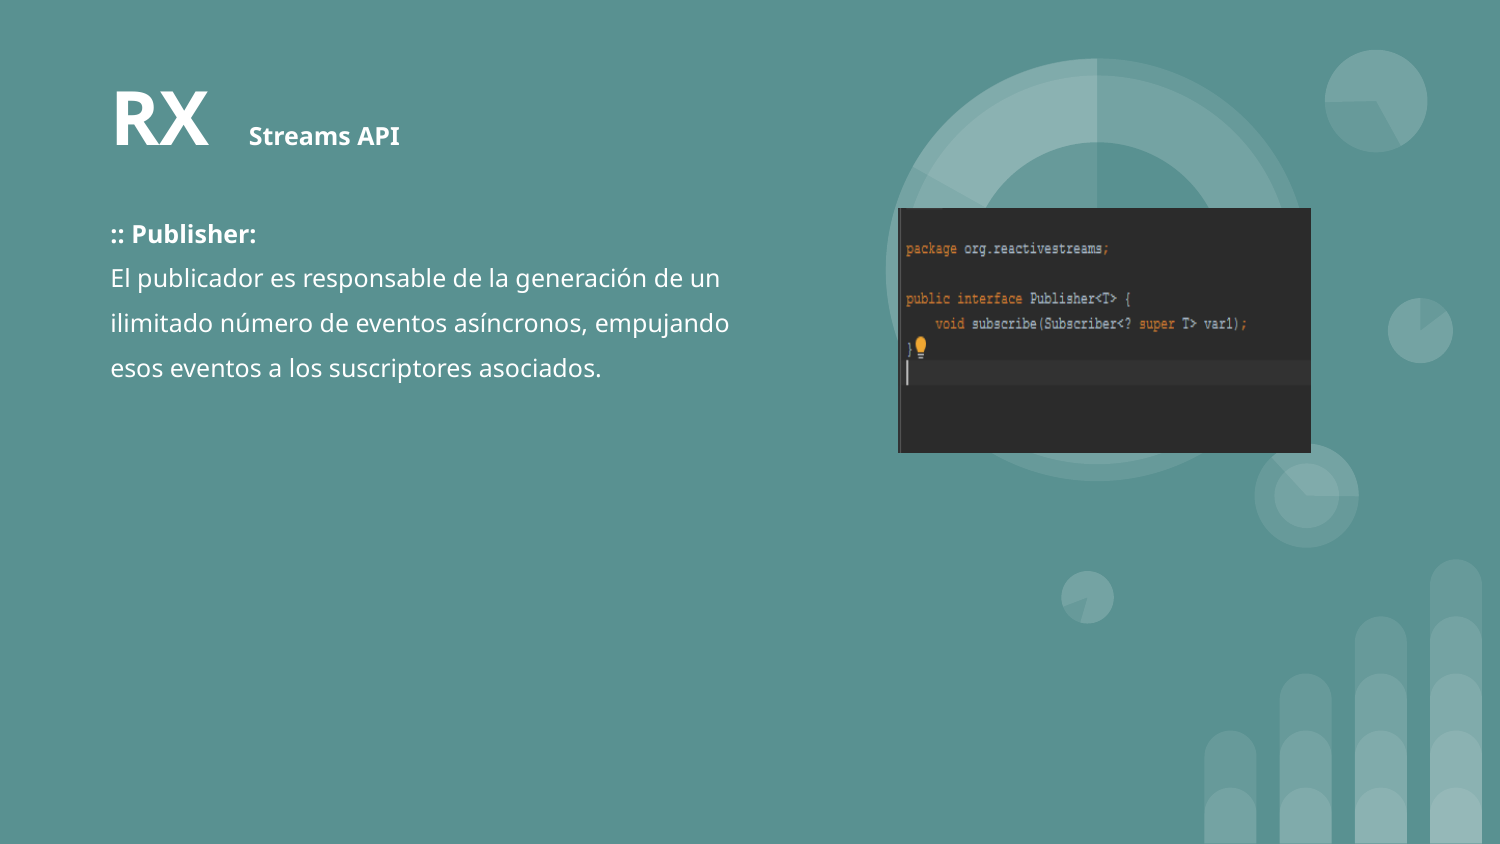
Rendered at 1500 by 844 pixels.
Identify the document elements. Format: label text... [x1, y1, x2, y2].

title :: Publisher: El publicador es responsable de la generación de un ilimitado número de eventos asíncronos, empujando esos eventos a los suscriptores asociados. [95, 208, 798, 415]
title RX Streams API [95, 43, 1374, 128]
picture [898, 208, 1311, 453]
